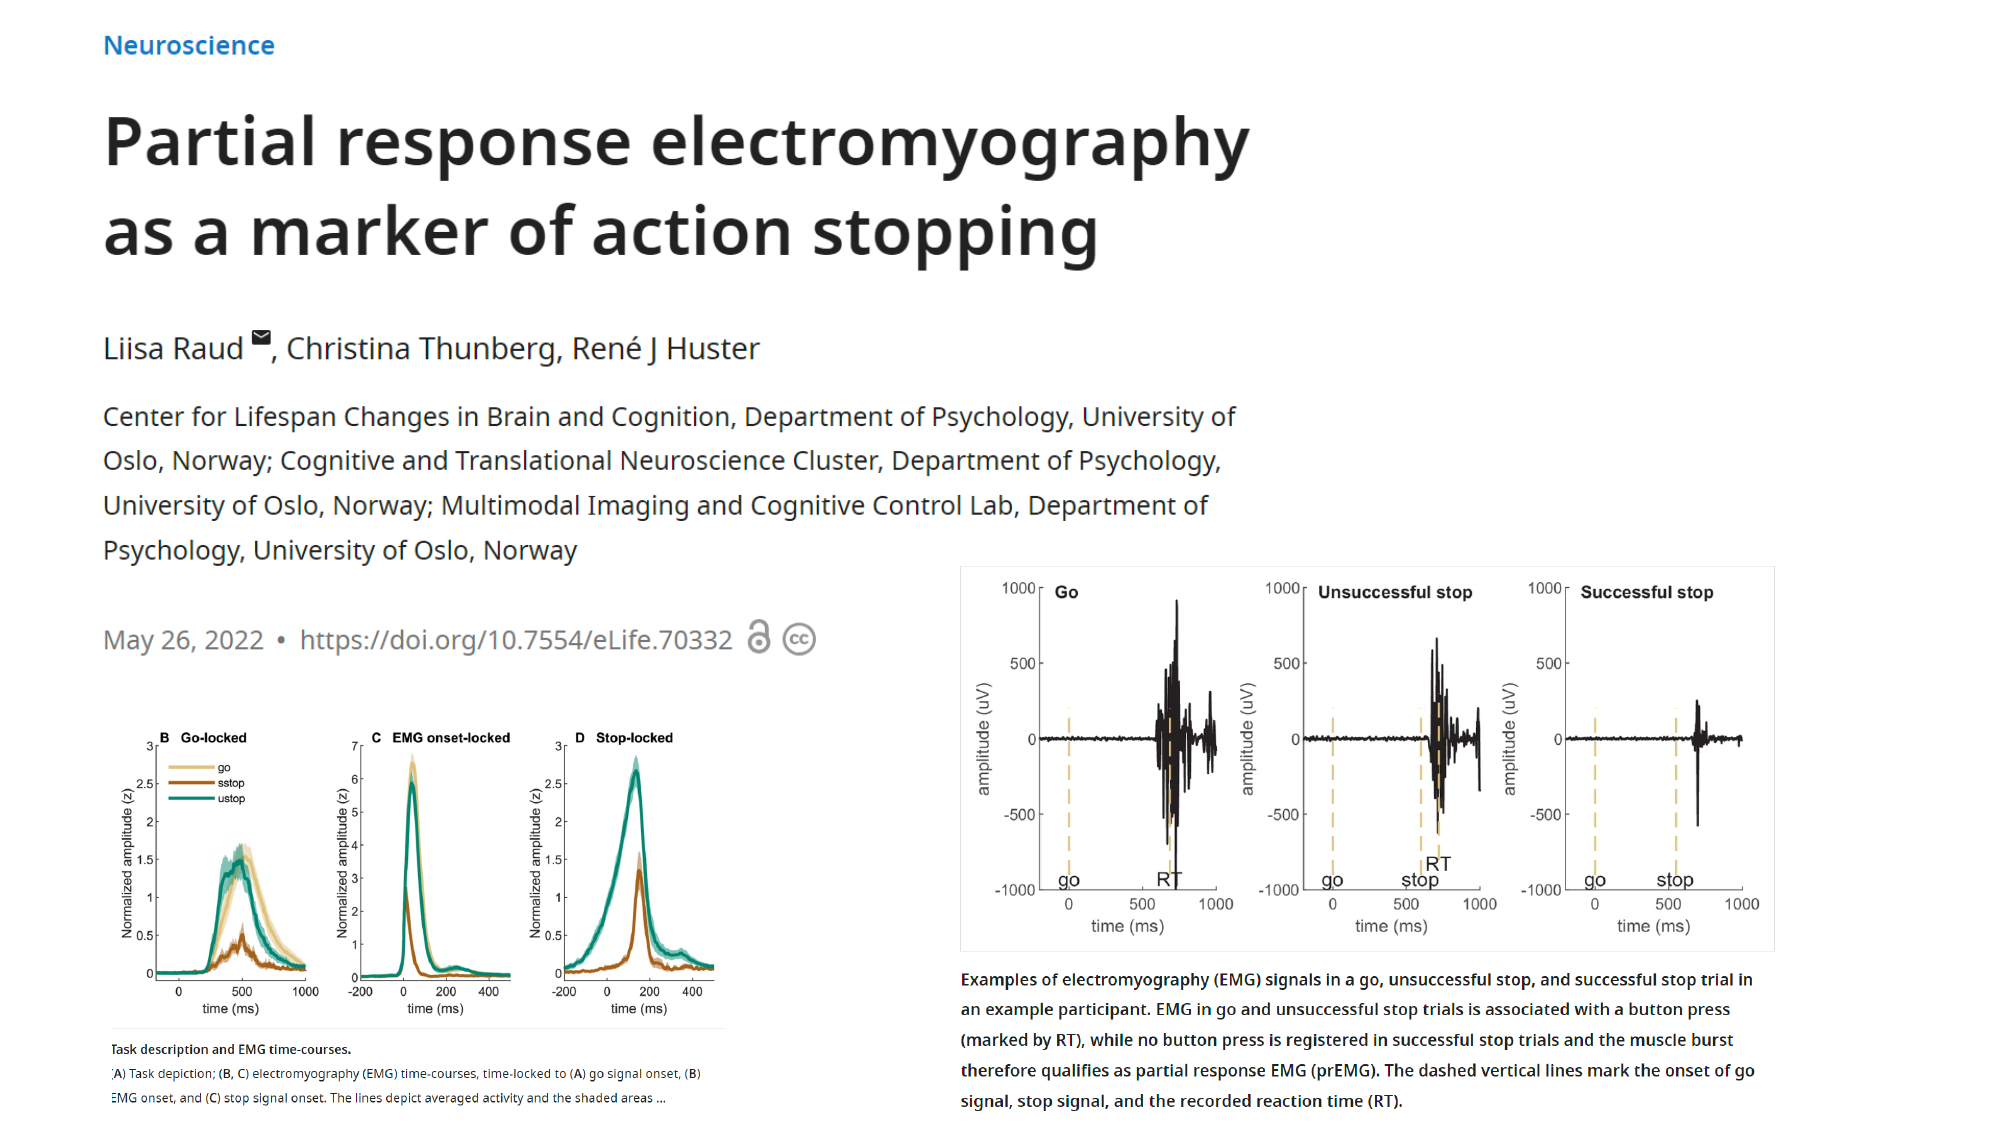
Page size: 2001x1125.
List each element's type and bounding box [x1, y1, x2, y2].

list [83, 15, 1283, 665]
picture [941, 563, 1814, 1125]
picture [111, 724, 725, 1109]
